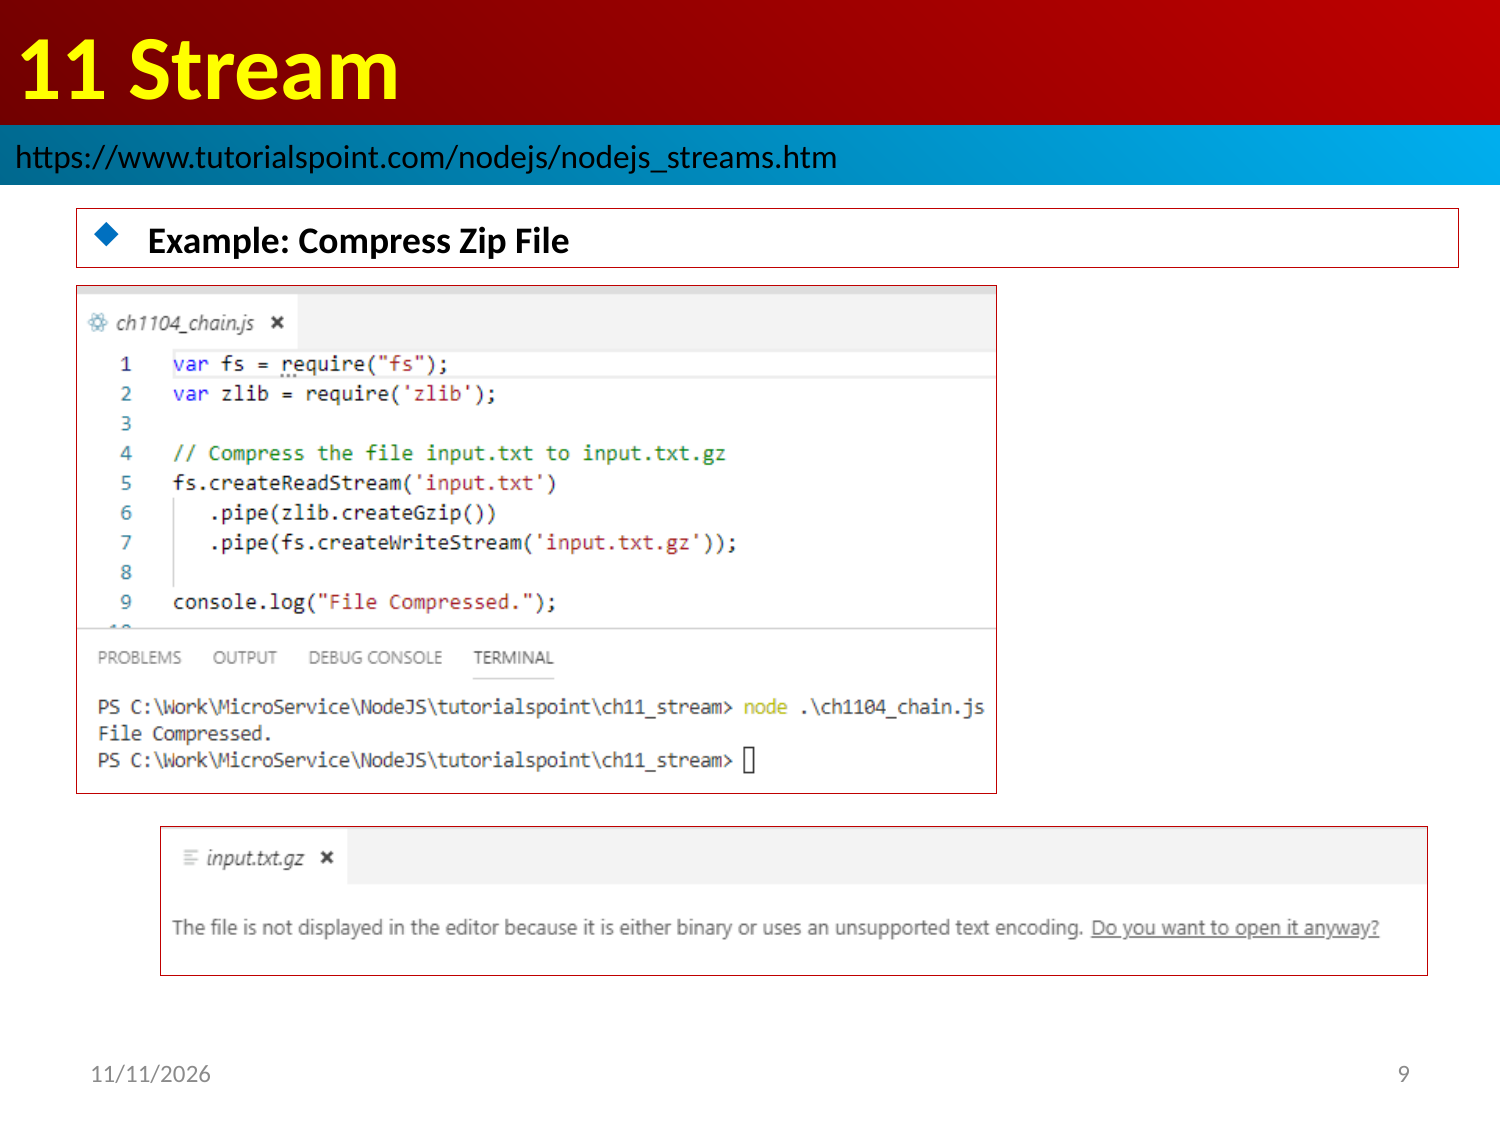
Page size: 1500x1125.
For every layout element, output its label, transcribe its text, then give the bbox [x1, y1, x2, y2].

subtitle Example: Compress Zip File [76, 208, 1459, 268]
title 11 Stream [0, 0, 1500, 125]
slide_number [75, 1042, 425, 1103]
slide_number 9 [1074, 1042, 1425, 1103]
picture [76, 285, 998, 794]
picture [160, 826, 1428, 976]
text_box https://www.tutorialspoint.com/nodejs/nodejs_streams.htm [0, 125, 1500, 185]
